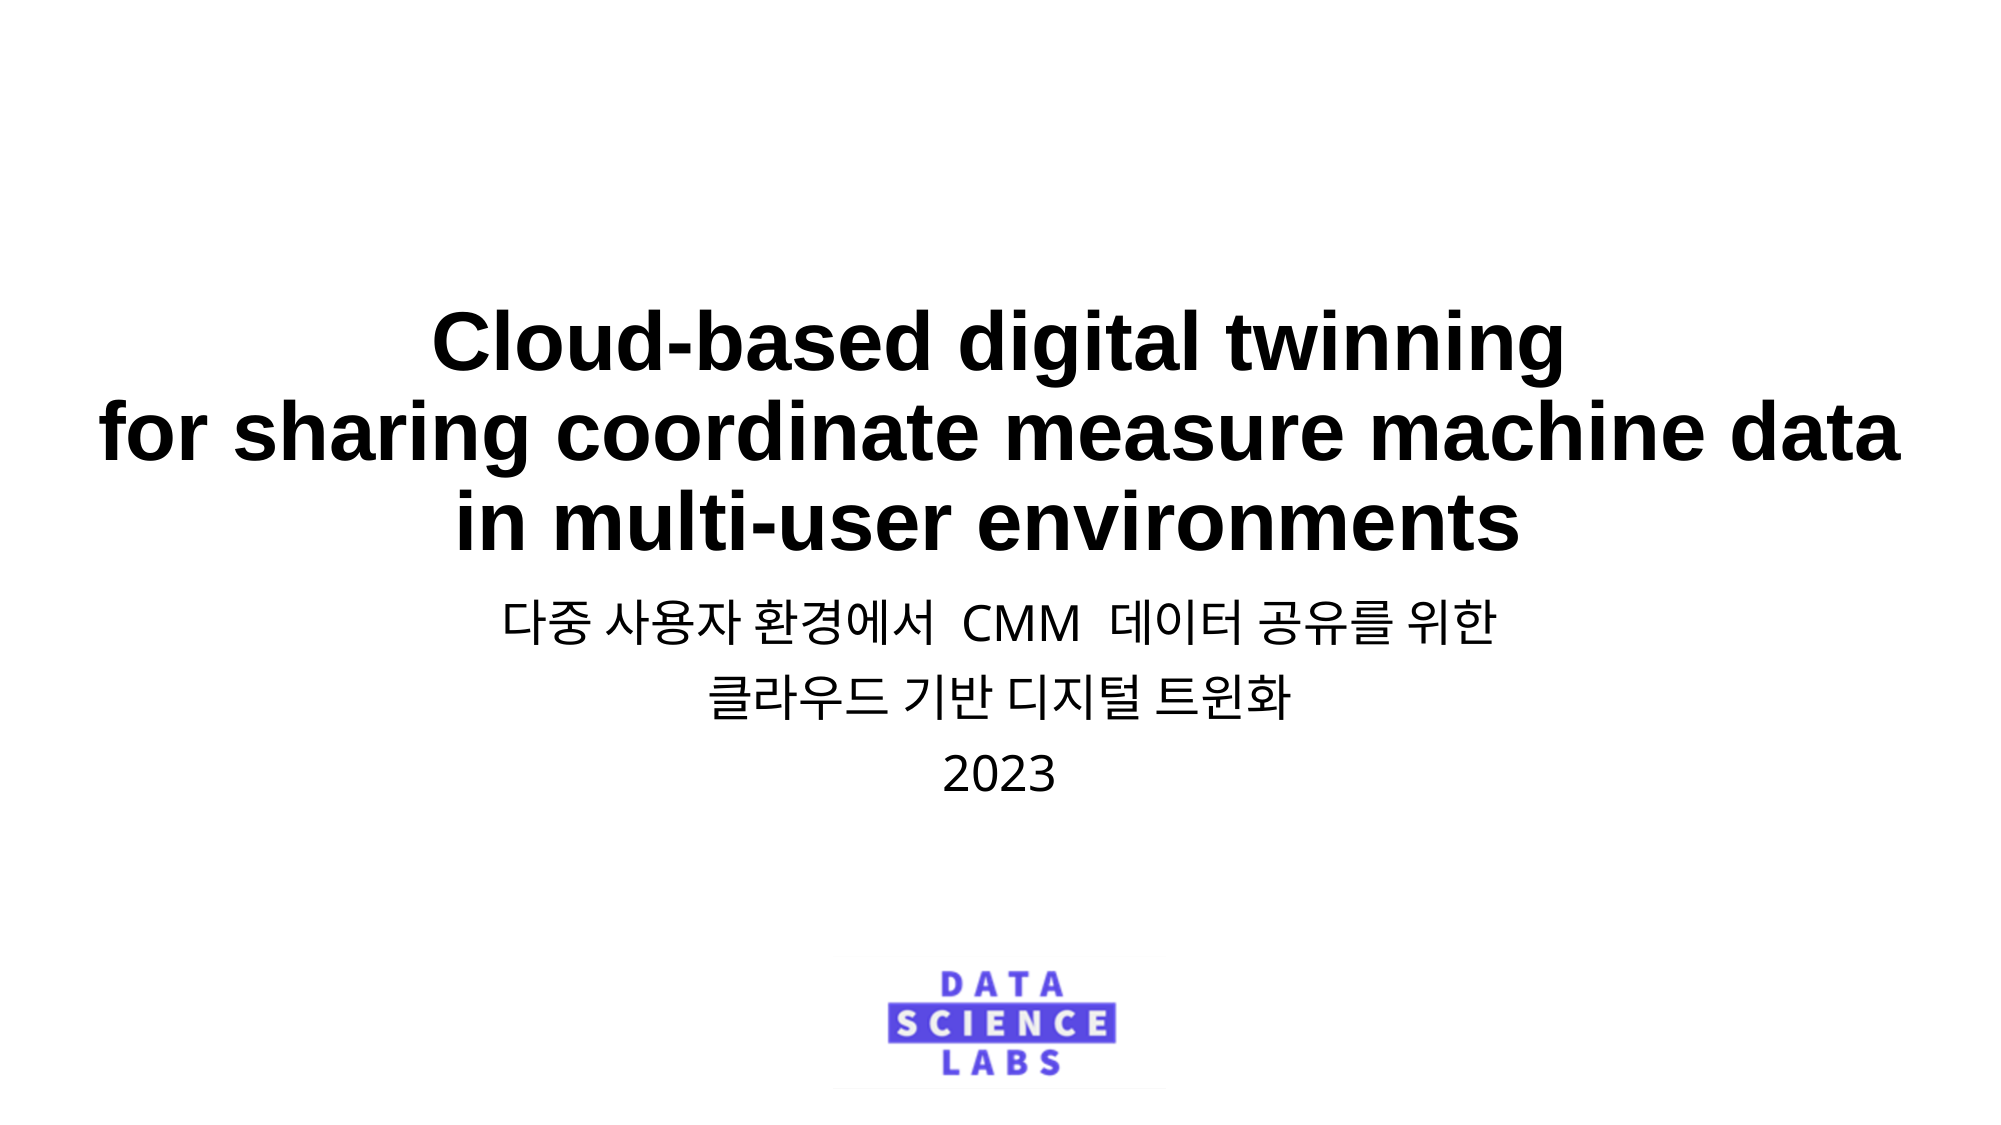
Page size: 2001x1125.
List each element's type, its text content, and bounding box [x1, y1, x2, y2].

subtitle 다중 사용자 환경에서 CMM 데이터 공유를 위한 클라우드 기반 디지털 트윈화 2023 [249, 590, 1750, 863]
picture [833, 955, 1167, 1091]
title Cloud-based digital twinning for sharing coordinate measure machine data in multi-user environments [21, 290, 1979, 576]
